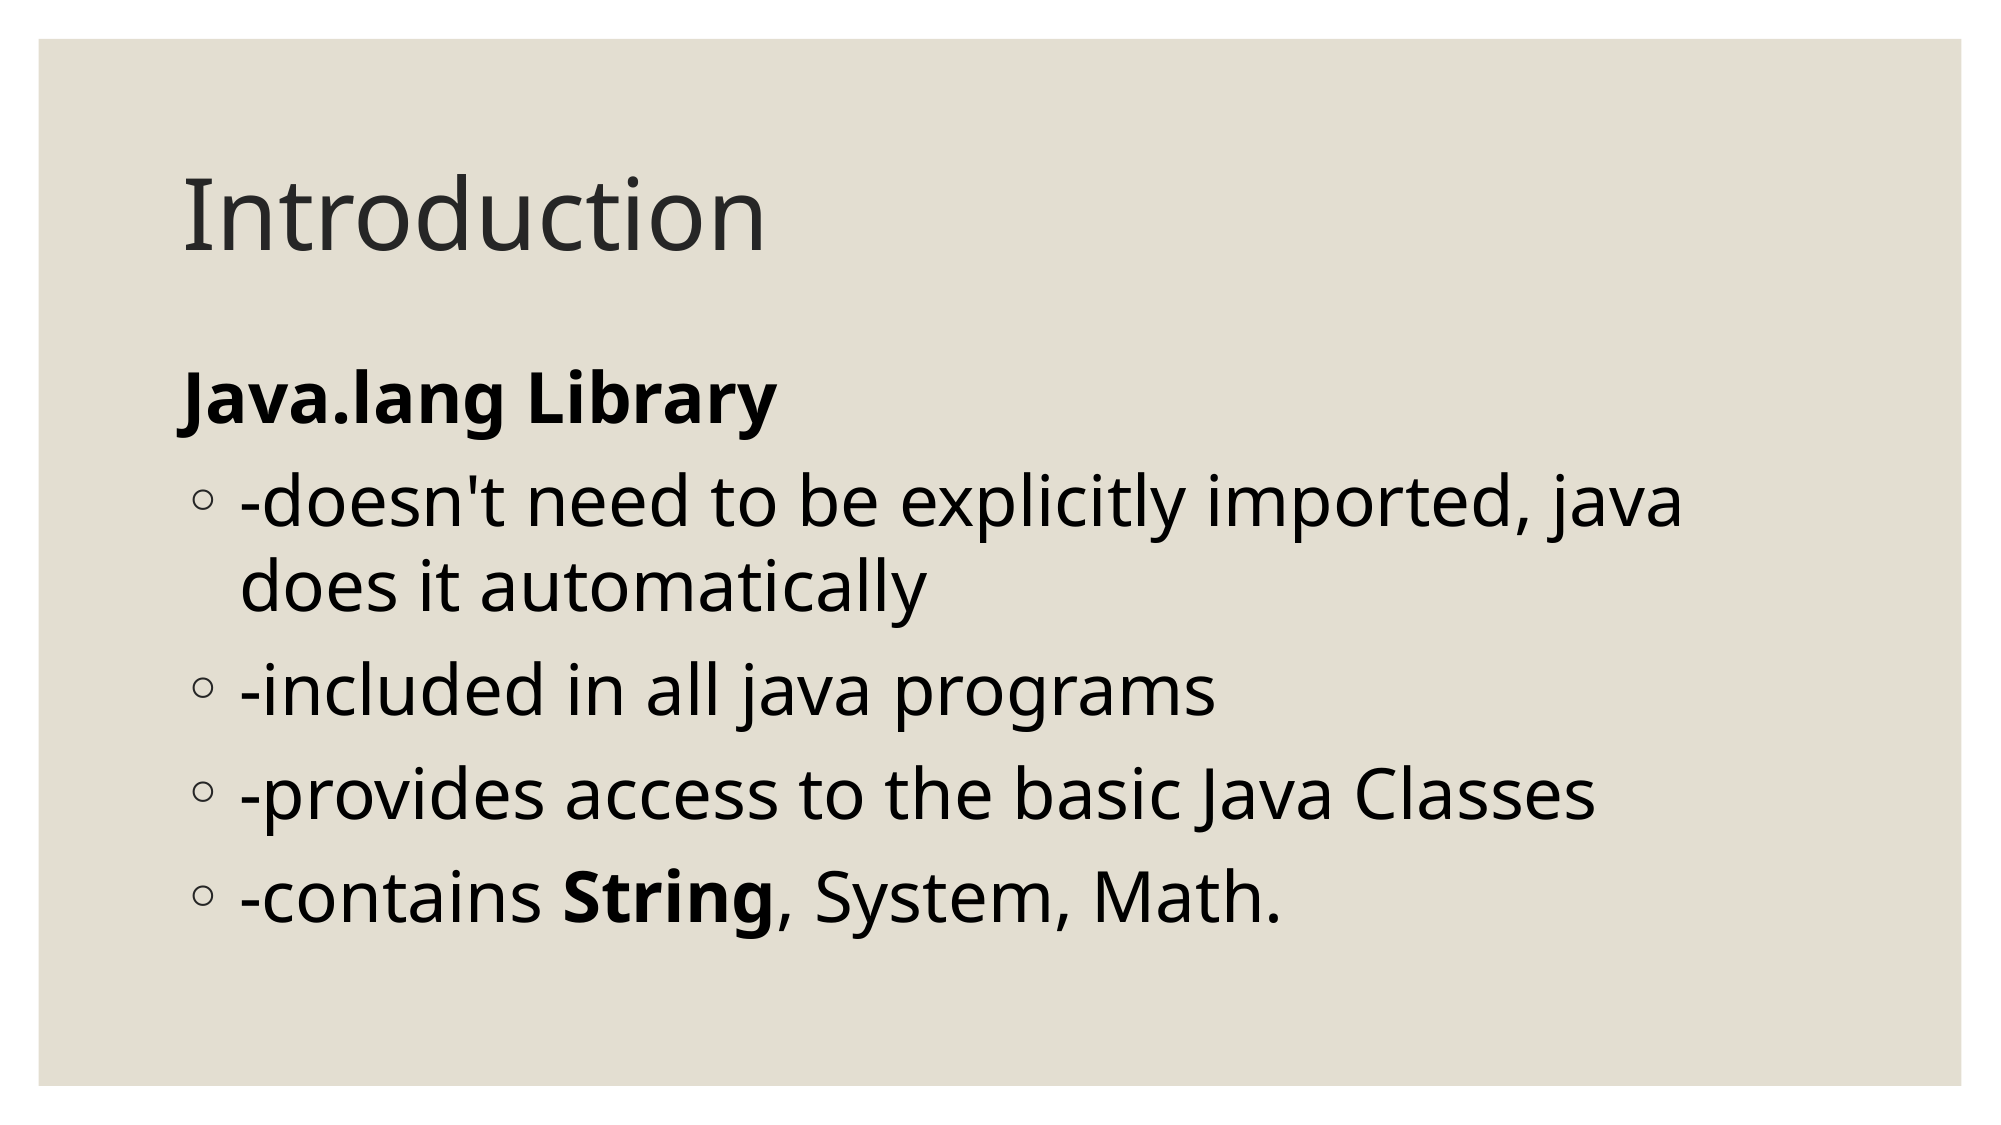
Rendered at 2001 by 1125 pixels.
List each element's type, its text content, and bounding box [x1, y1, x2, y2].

list Java.lang Library -doesn't need to be explicitly imported, java does it automatically -included in all java programs -provides access to the basic Java Classes -contains String, System, Math. [174, 344, 1826, 991]
title Introduction [174, 104, 1826, 331]
